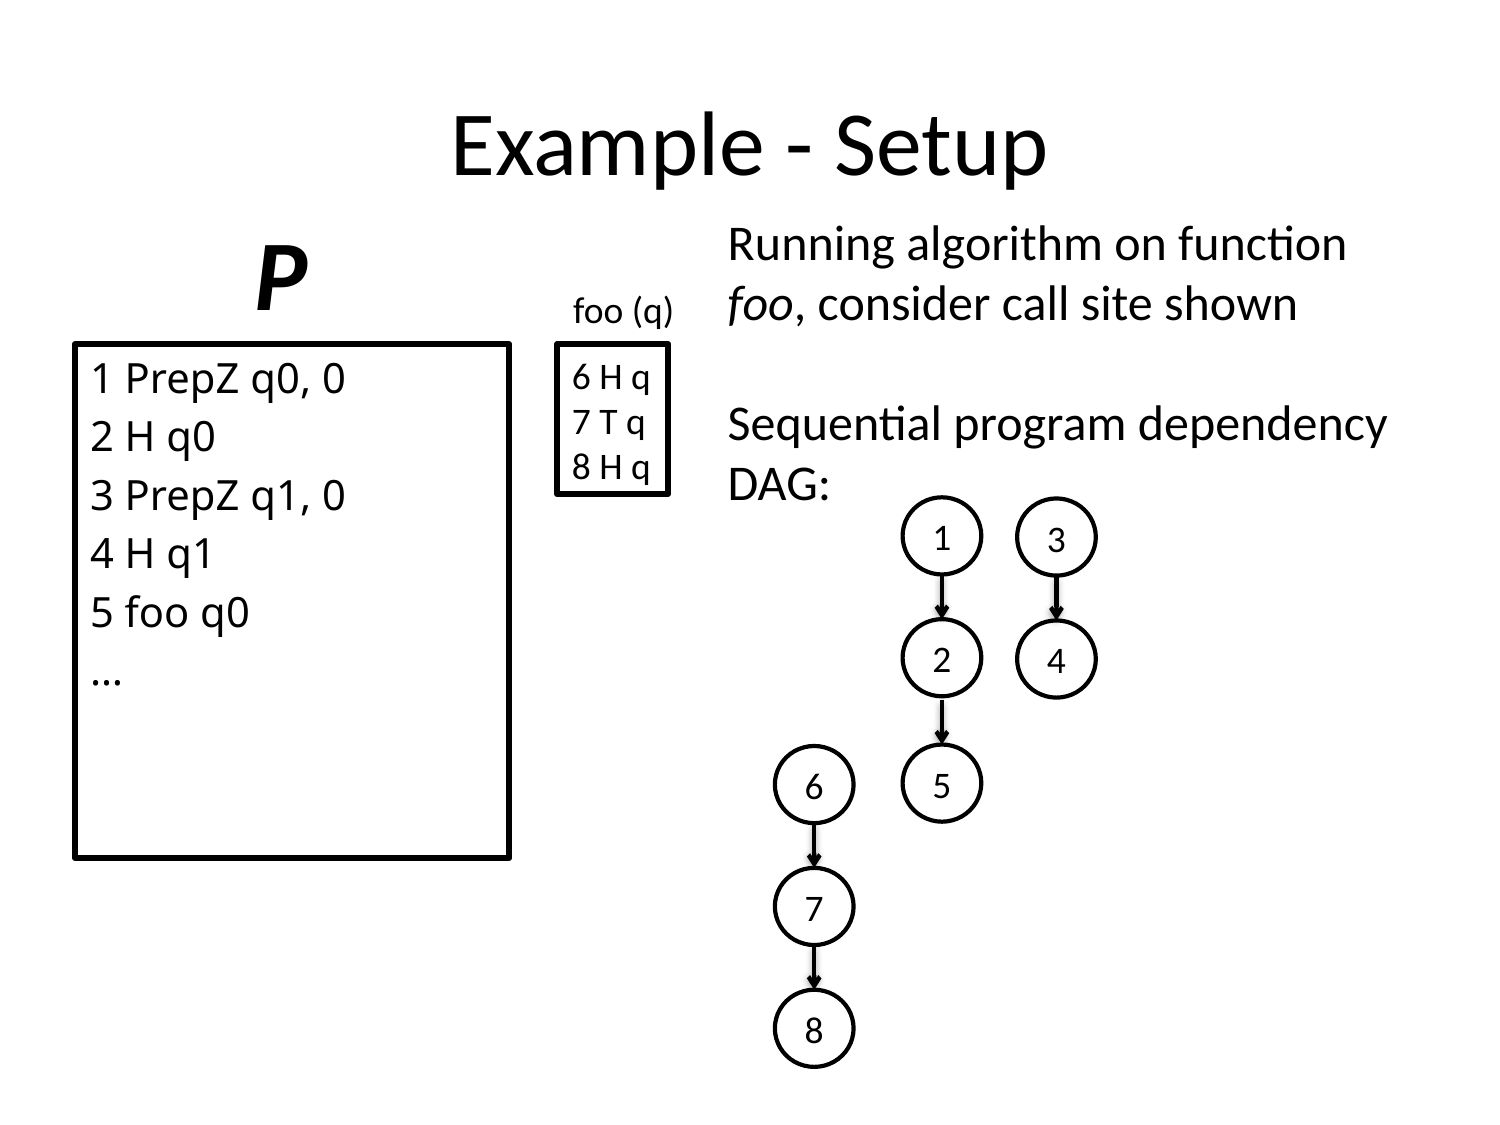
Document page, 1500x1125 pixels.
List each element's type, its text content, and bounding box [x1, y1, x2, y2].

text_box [902, 497, 1096, 822]
text_box 7 [772, 866, 856, 947]
text_box 6 H q 7 T q 8 H q [557, 344, 669, 494]
list 1 PrepZ q0, 0 2 H q0 3 PrepZ q1, 0 4 H q1 5 foo q0 … [75, 344, 510, 858]
text_box P [239, 203, 323, 339]
text_box foo (q) [558, 279, 689, 339]
text_box 8 [772, 987, 856, 1069]
title Example - Setup [75, 45, 1425, 233]
text_box Running algorithm on function foo, consider call site shown Sequential program dependency DAG: [712, 203, 1425, 519]
text_box 6 [772, 743, 856, 825]
